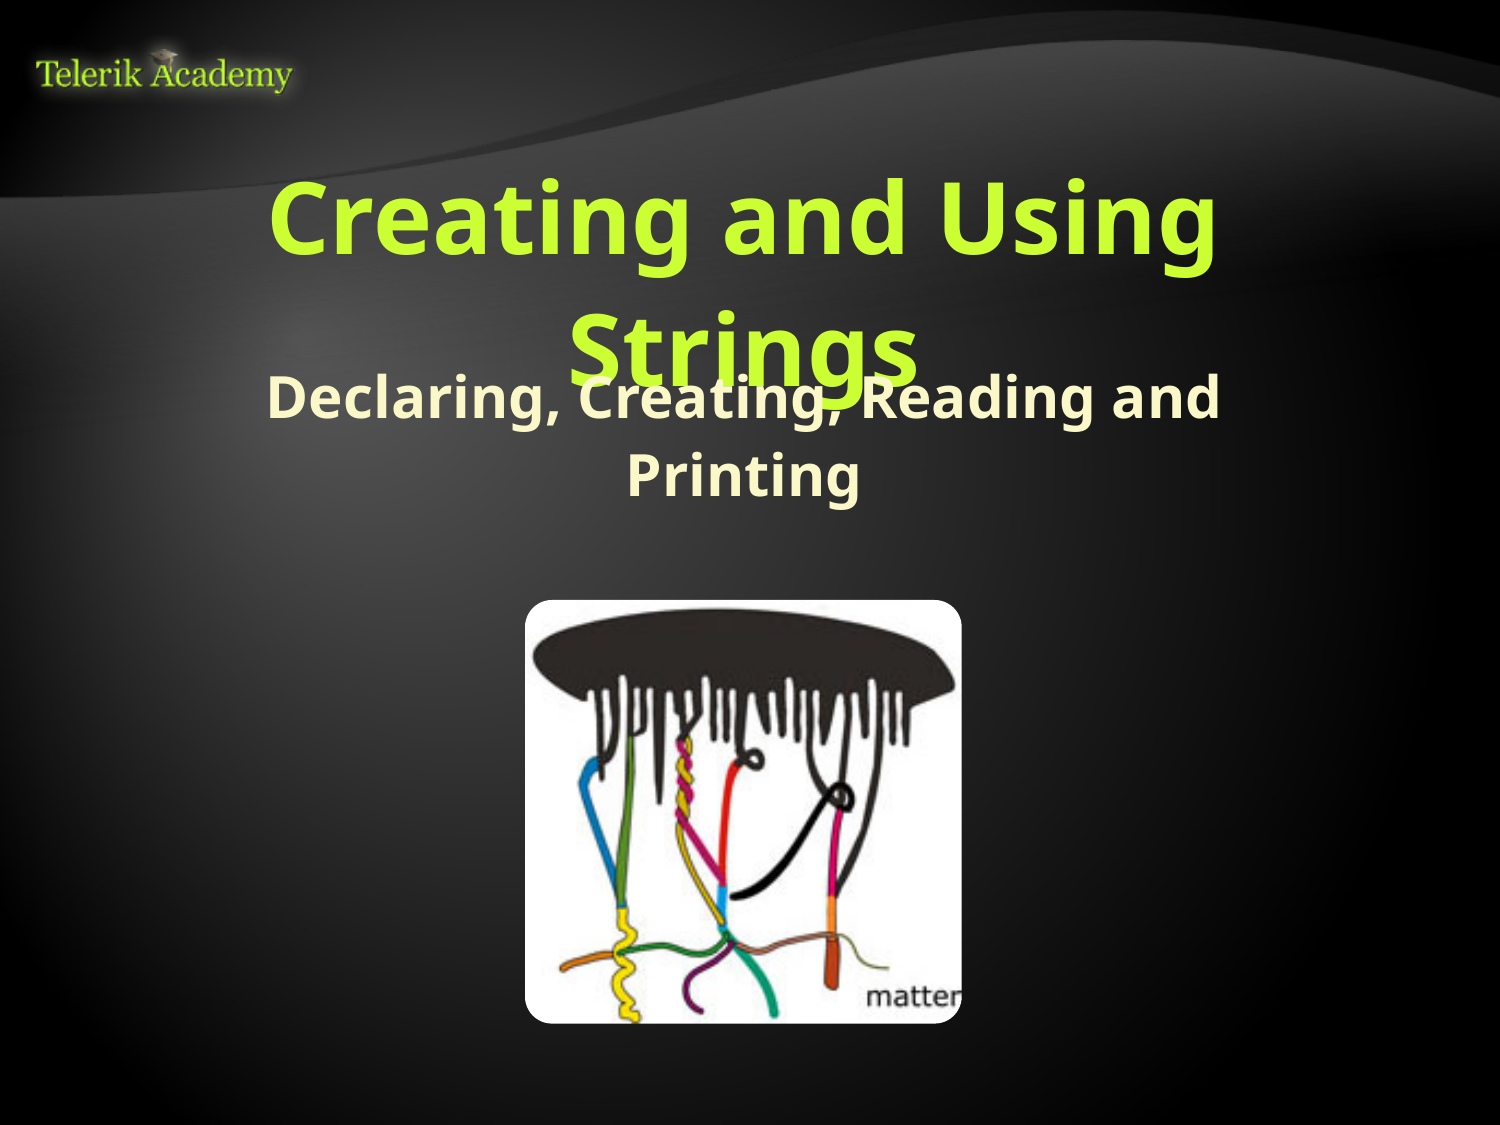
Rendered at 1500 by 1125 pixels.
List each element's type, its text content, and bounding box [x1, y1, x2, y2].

picture [0, 0, 1500, 1125]
text_box Creating and Using Strings [123, 142, 1365, 407]
text_box Declaring, Creating, Reading and Printing [159, 353, 1329, 508]
